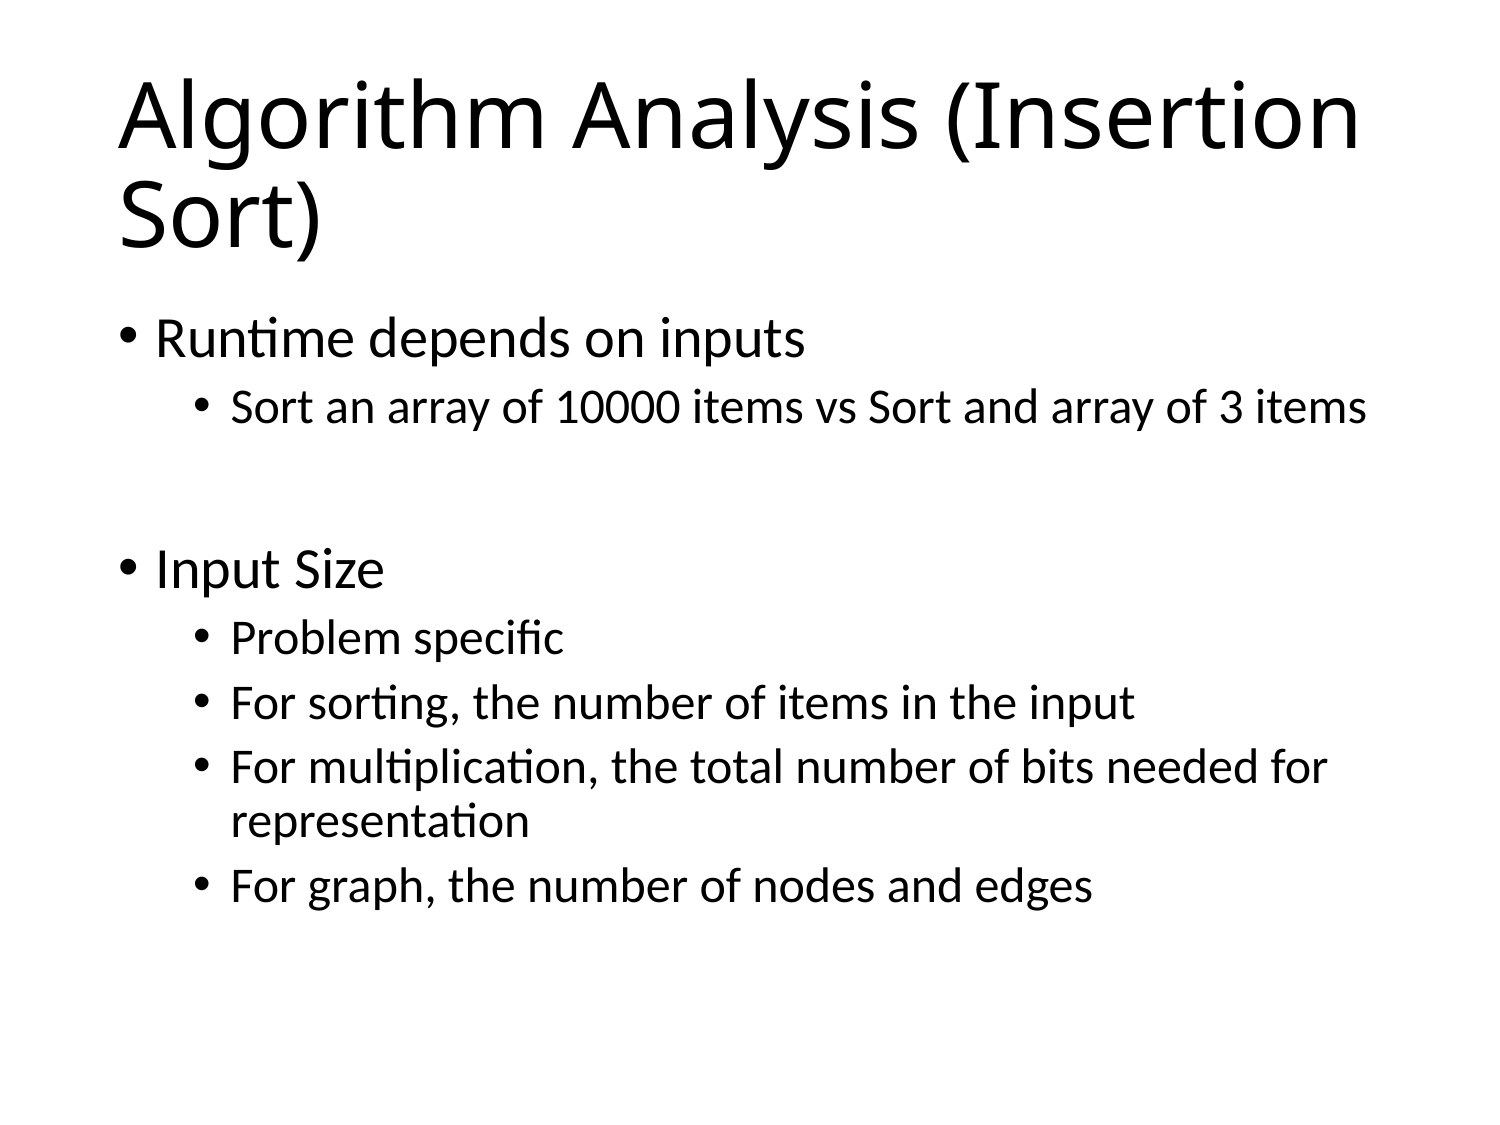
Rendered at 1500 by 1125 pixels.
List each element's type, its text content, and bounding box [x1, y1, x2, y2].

title Algorithm Analysis (Insertion Sort) [103, 59, 1397, 278]
list Runtime depends on inputs Sort an array of 10000 items vs Sort and array of 3 items Input Size Problem specific For sorting, the number of items in the input For multiplication, the total number of bits needed for representation For graph, the number of nodes and edges [103, 299, 1397, 1014]
